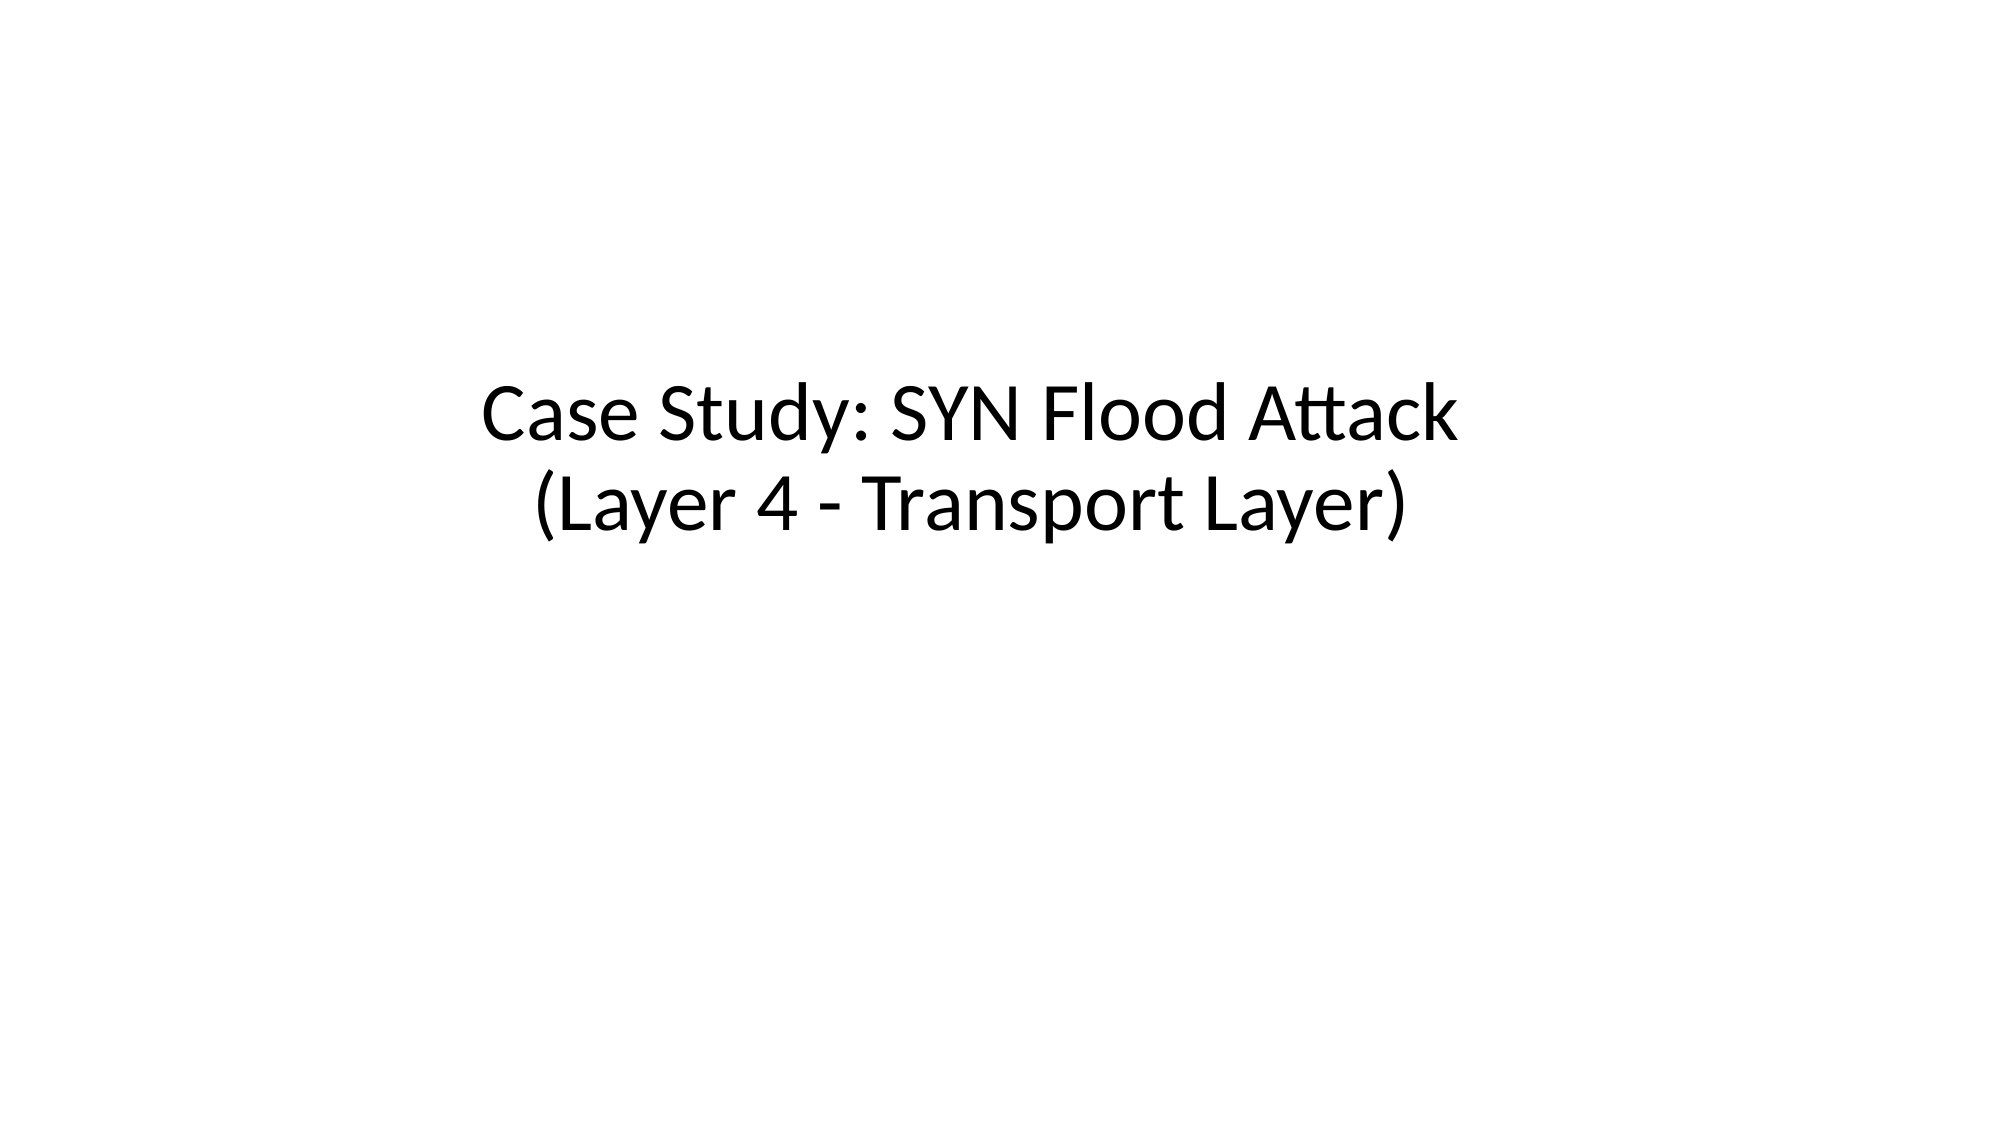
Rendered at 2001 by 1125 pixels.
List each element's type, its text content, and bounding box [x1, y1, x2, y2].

title Case Study: SYN Flood Attack (Layer 4 - Transport Layer) [382, 263, 1560, 556]
